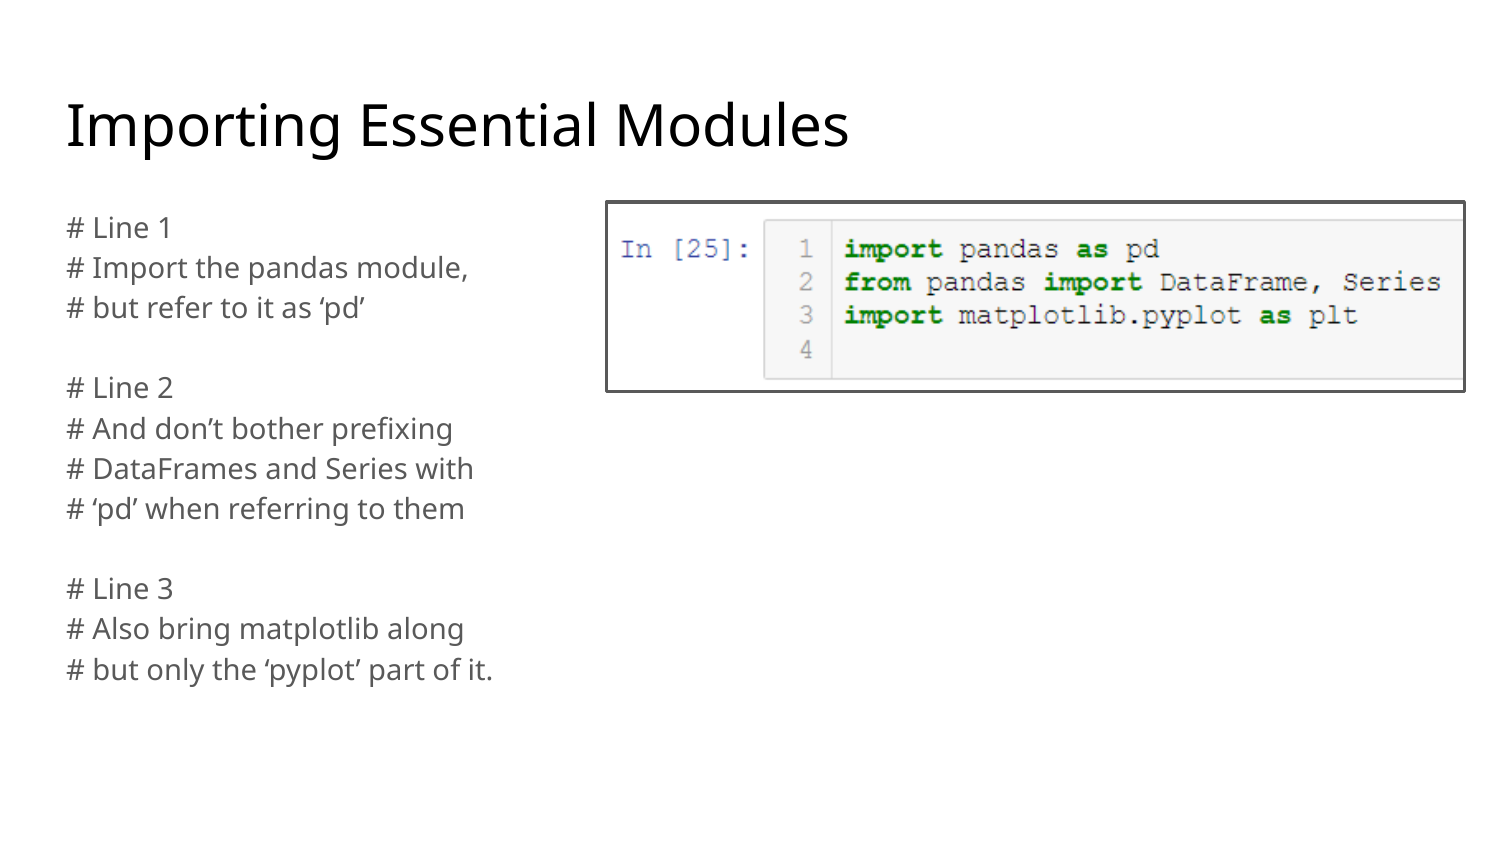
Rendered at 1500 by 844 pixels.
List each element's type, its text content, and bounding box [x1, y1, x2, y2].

list # Line 1 # Import the pandas module, # but refer to it as ‘pd’ # Line 2 # And don’t bother prefixing # DataFrames and Series with # ‘pd’ when referring to them # Line 3 # Also bring matplotlib along # but only the ‘pyplot’ part of it. [51, 189, 750, 827]
title Importing Essential Modules [51, 72, 1449, 167]
picture [607, 203, 1464, 390]
